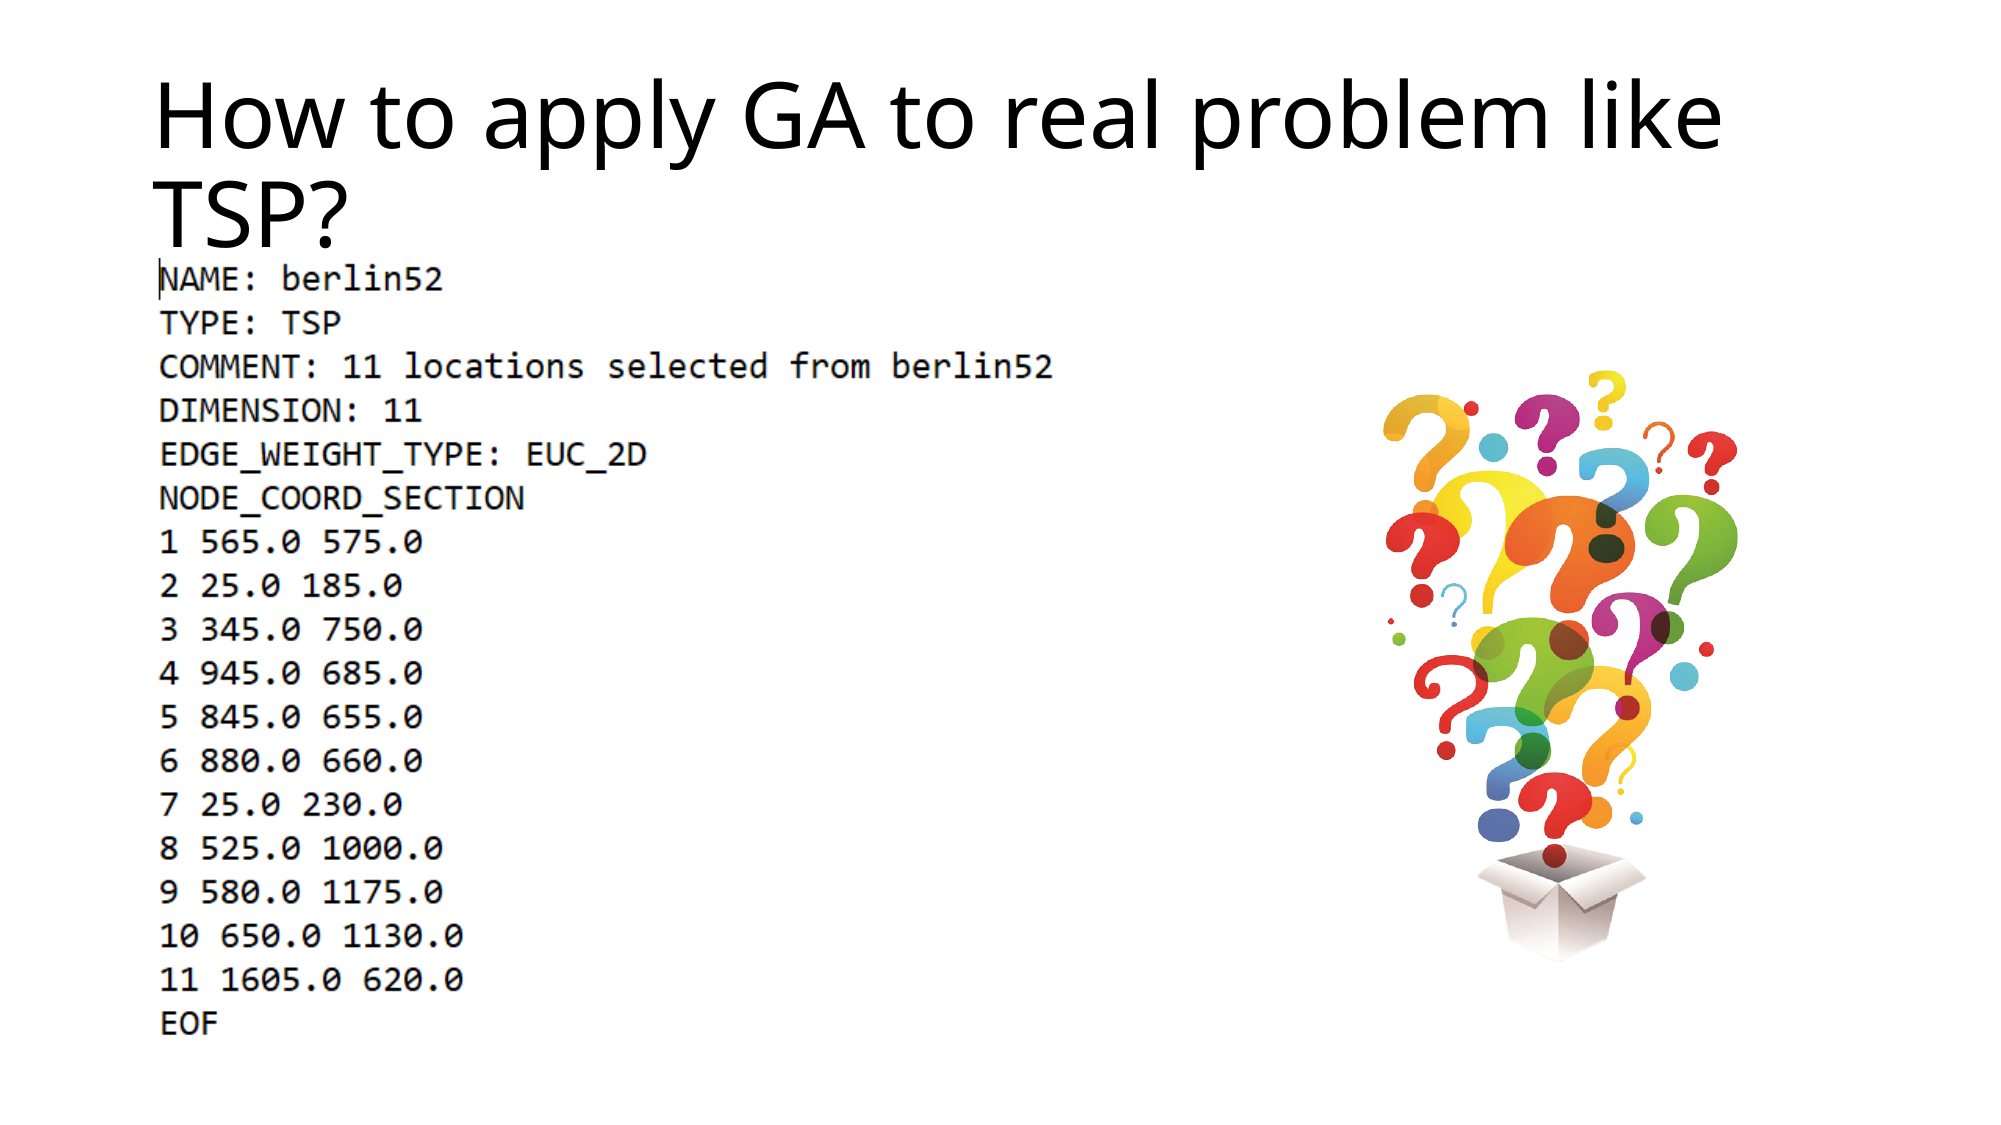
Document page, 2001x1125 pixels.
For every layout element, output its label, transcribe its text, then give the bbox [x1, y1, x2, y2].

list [1291, 299, 1830, 1014]
picture [156, 258, 1082, 1046]
title How to apply GA to real problem like TSP? [137, 59, 1863, 278]
